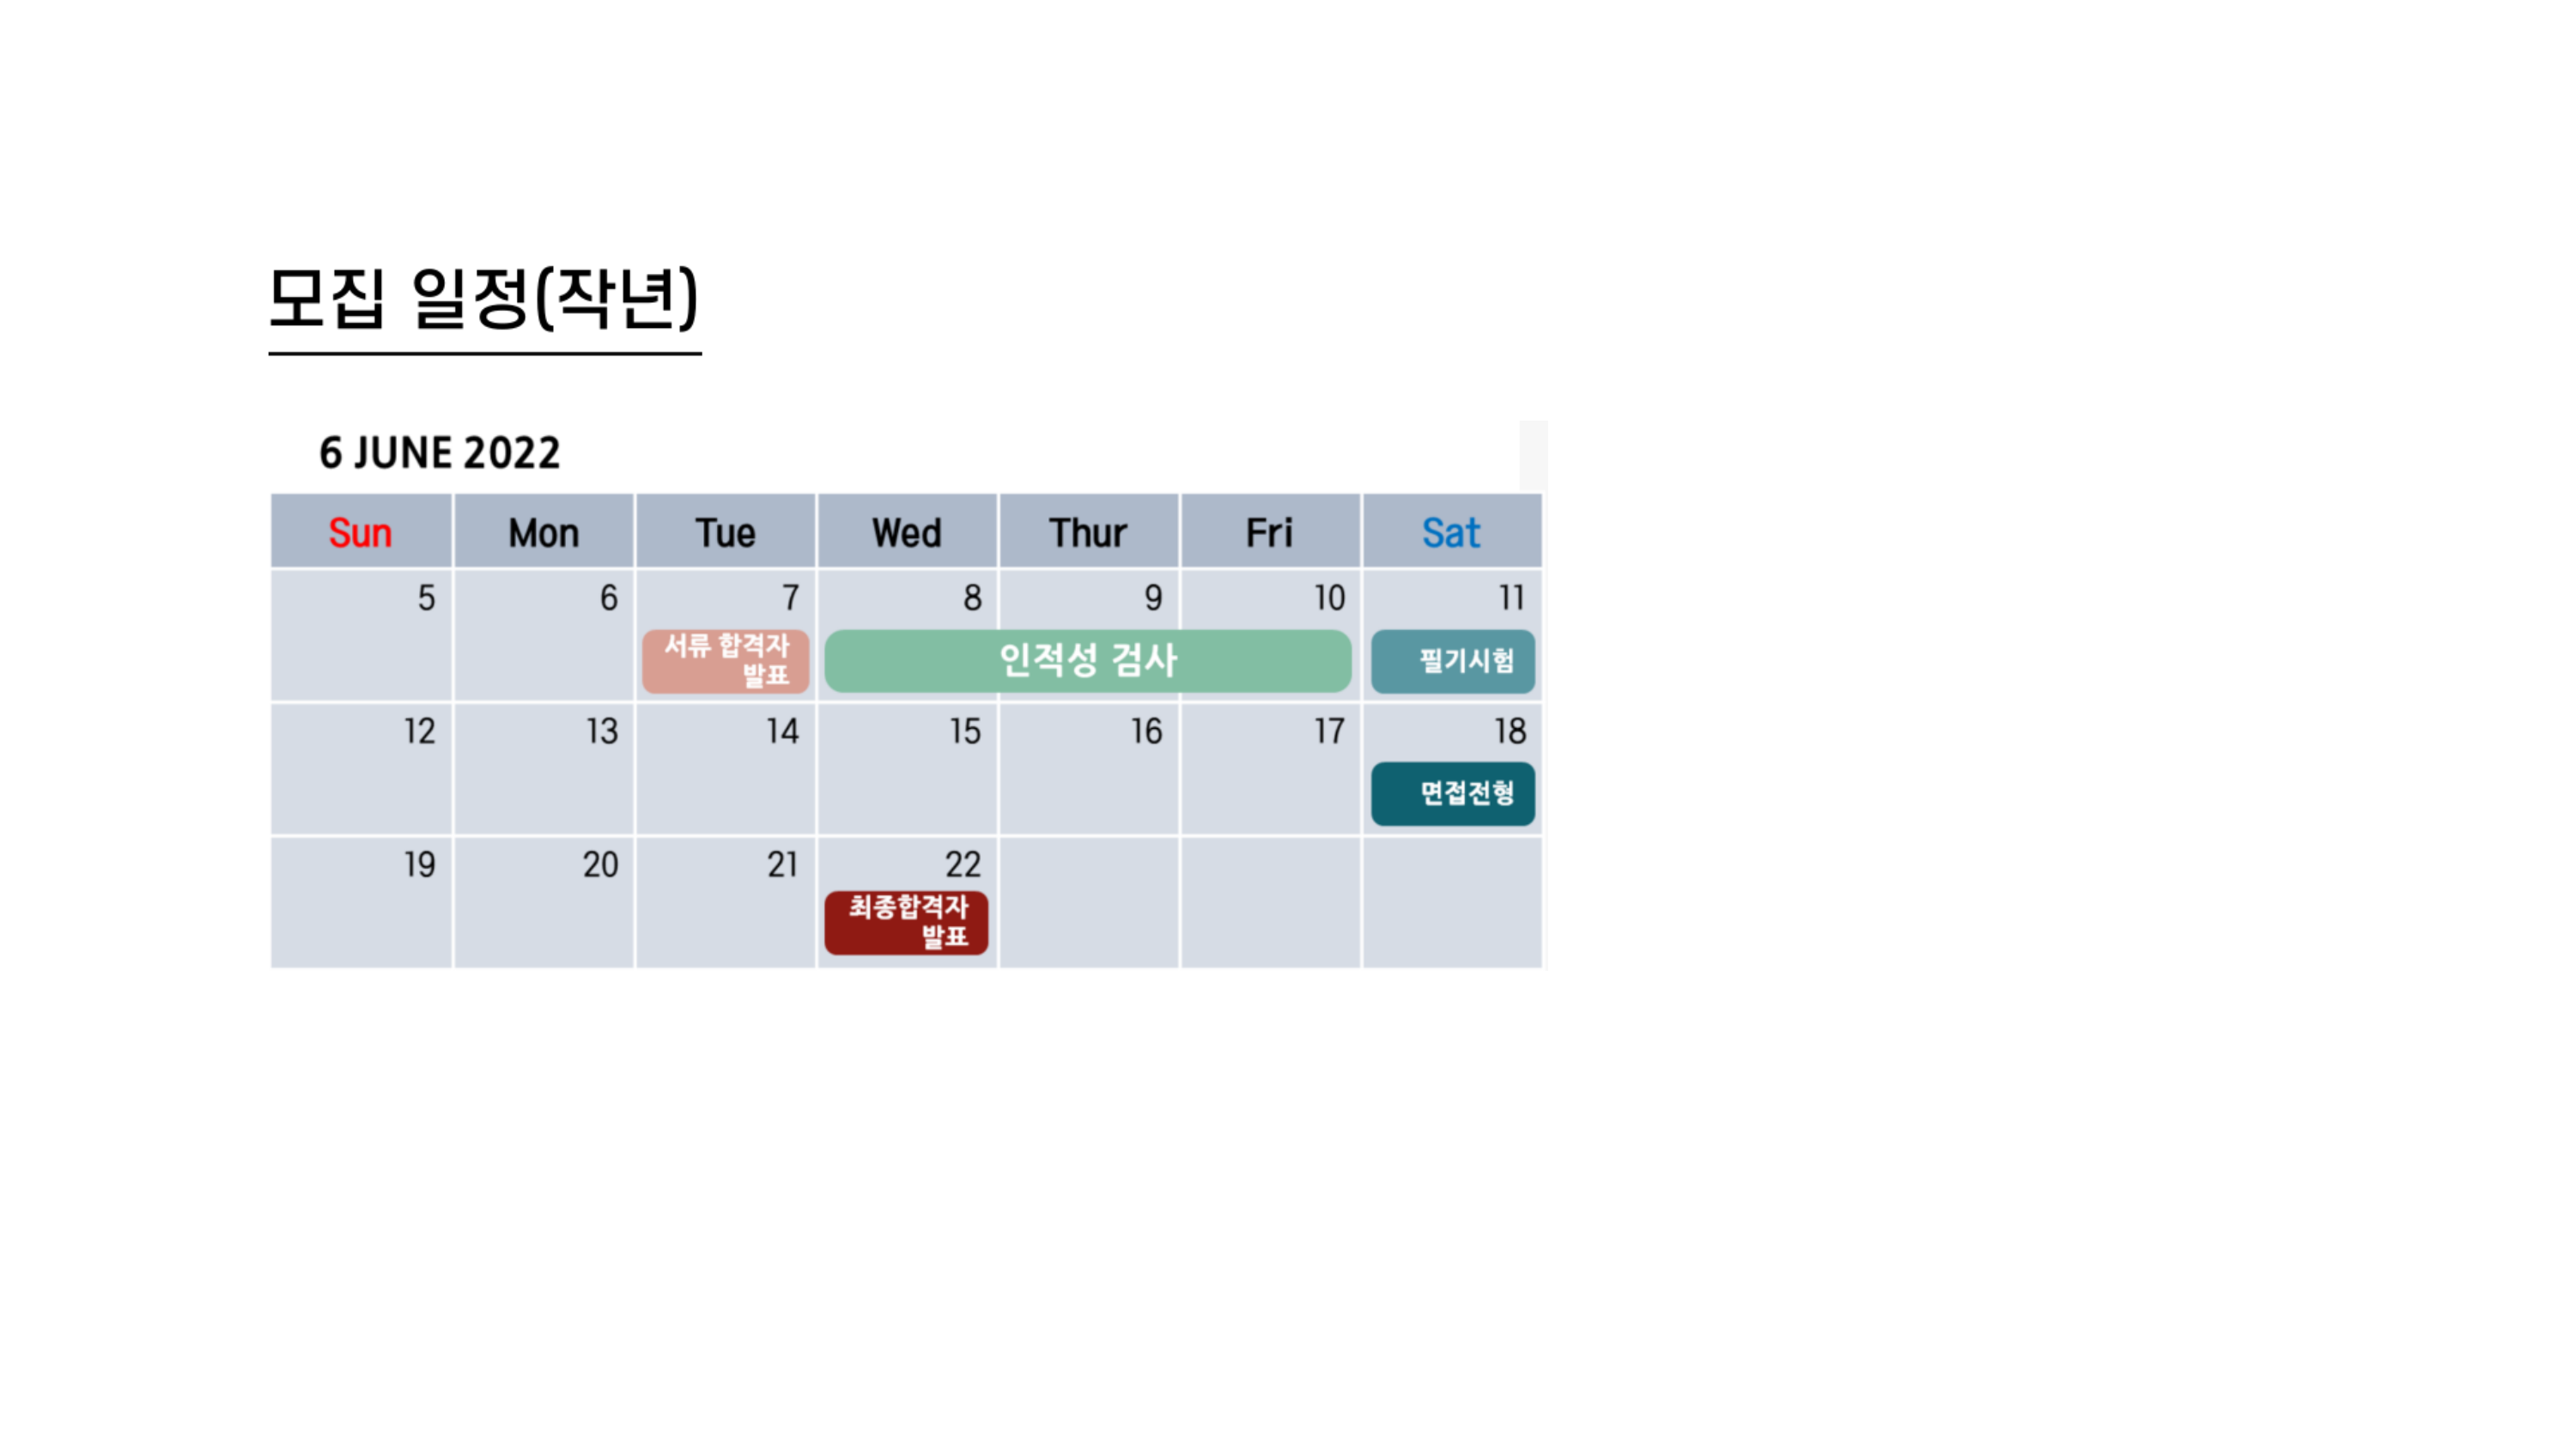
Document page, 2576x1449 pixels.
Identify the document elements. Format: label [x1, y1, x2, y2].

text_box [268, 346, 702, 361]
text_box [268, 421, 1548, 971]
picture [257, 245, 735, 362]
